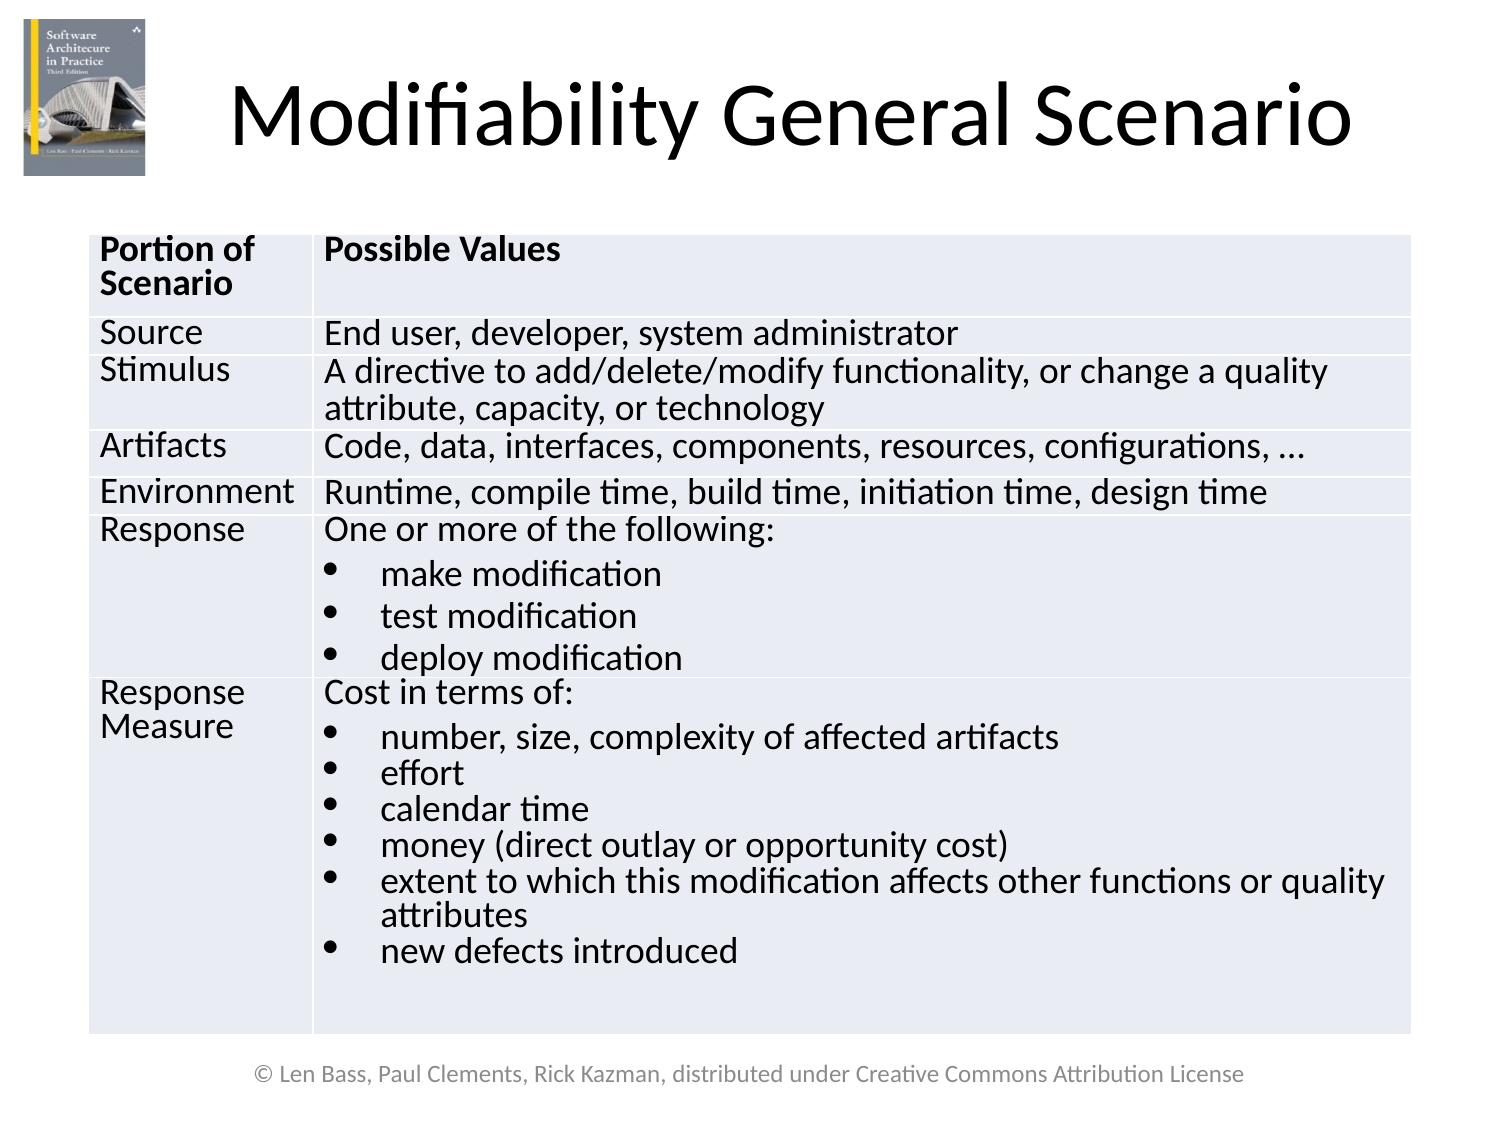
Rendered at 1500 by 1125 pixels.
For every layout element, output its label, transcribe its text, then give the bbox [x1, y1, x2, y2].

table_header Portion of Scenario [89, 235, 312, 316]
table_cell Response [89, 516, 312, 677]
table_cell Response Measure [89, 678, 312, 1034]
table_cell One or more of the following: make modification test modification deploy modification [314, 516, 1411, 677]
table_cell End user, developer, system administrator [314, 318, 1411, 354]
table_header Possible Values [314, 235, 1411, 316]
footer © Len Bass, Paul Clements, Rick Kazman, distributed under Creative Commons Attribution License [230, 1042, 1270, 1103]
title Modifiability General Scenario [159, 45, 1425, 173]
table_cell A directive to add/delete/modify functionality, or change a quality attribute, capacity, or technology [314, 356, 1411, 429]
table_cell Artifacts [89, 431, 312, 476]
table_cell Code, data, interfaces, components, resources, configurations, … [314, 431, 1411, 476]
table_cell Source [89, 318, 312, 354]
picture [5, 19, 163, 176]
table_cell Environment [89, 478, 312, 514]
table_cell Stimulus [89, 356, 312, 429]
table_cell Runtime, compile time, build time, initiation time, design time [314, 478, 1411, 514]
table_cell Cost in terms of: number, size, complexity of affected artifacts effort calendar time money (direct outlay or opportunity cost) extent to which this modification affects other functions or quality attributes new defects introduced [314, 678, 1411, 1034]
